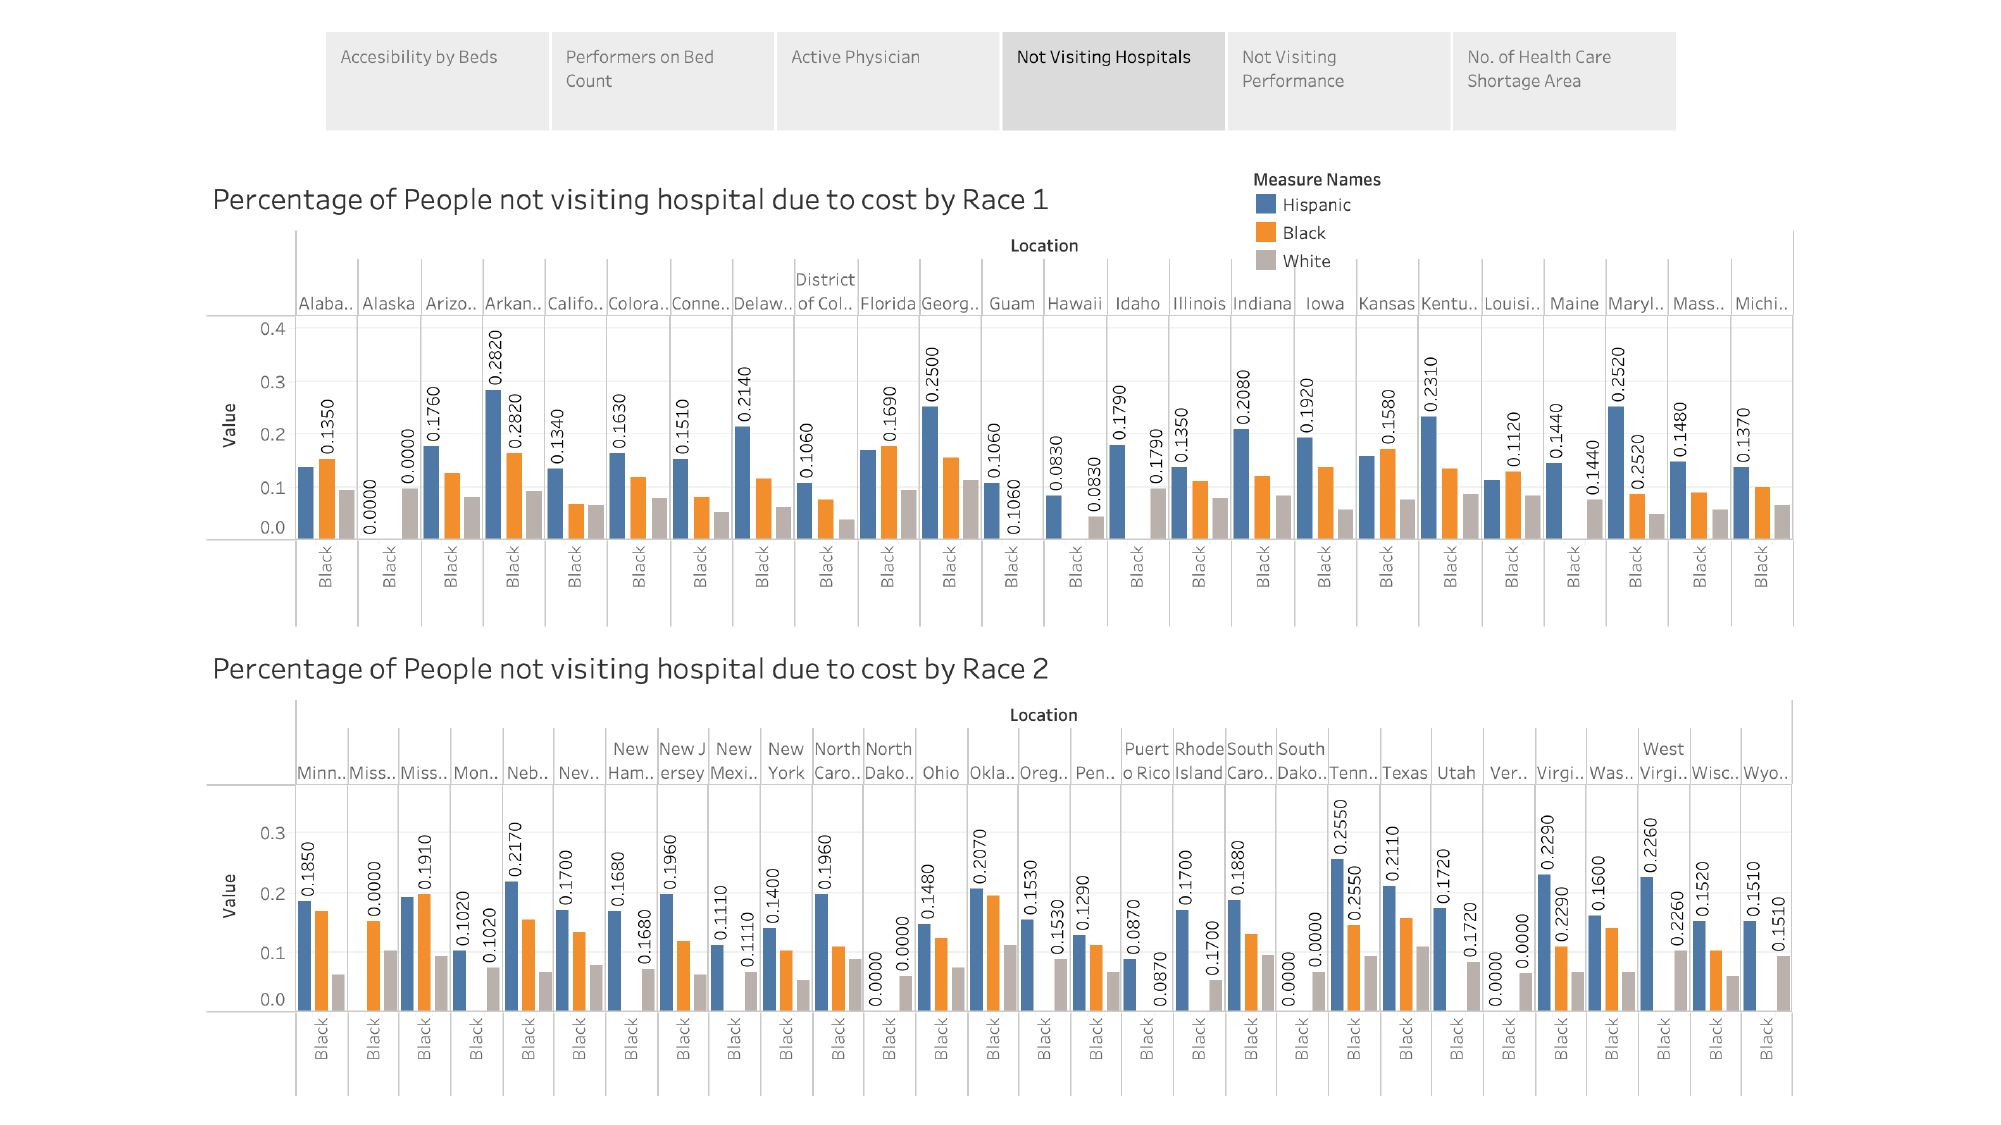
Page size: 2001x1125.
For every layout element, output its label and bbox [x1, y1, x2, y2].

picture [178, 0, 1822, 1125]
